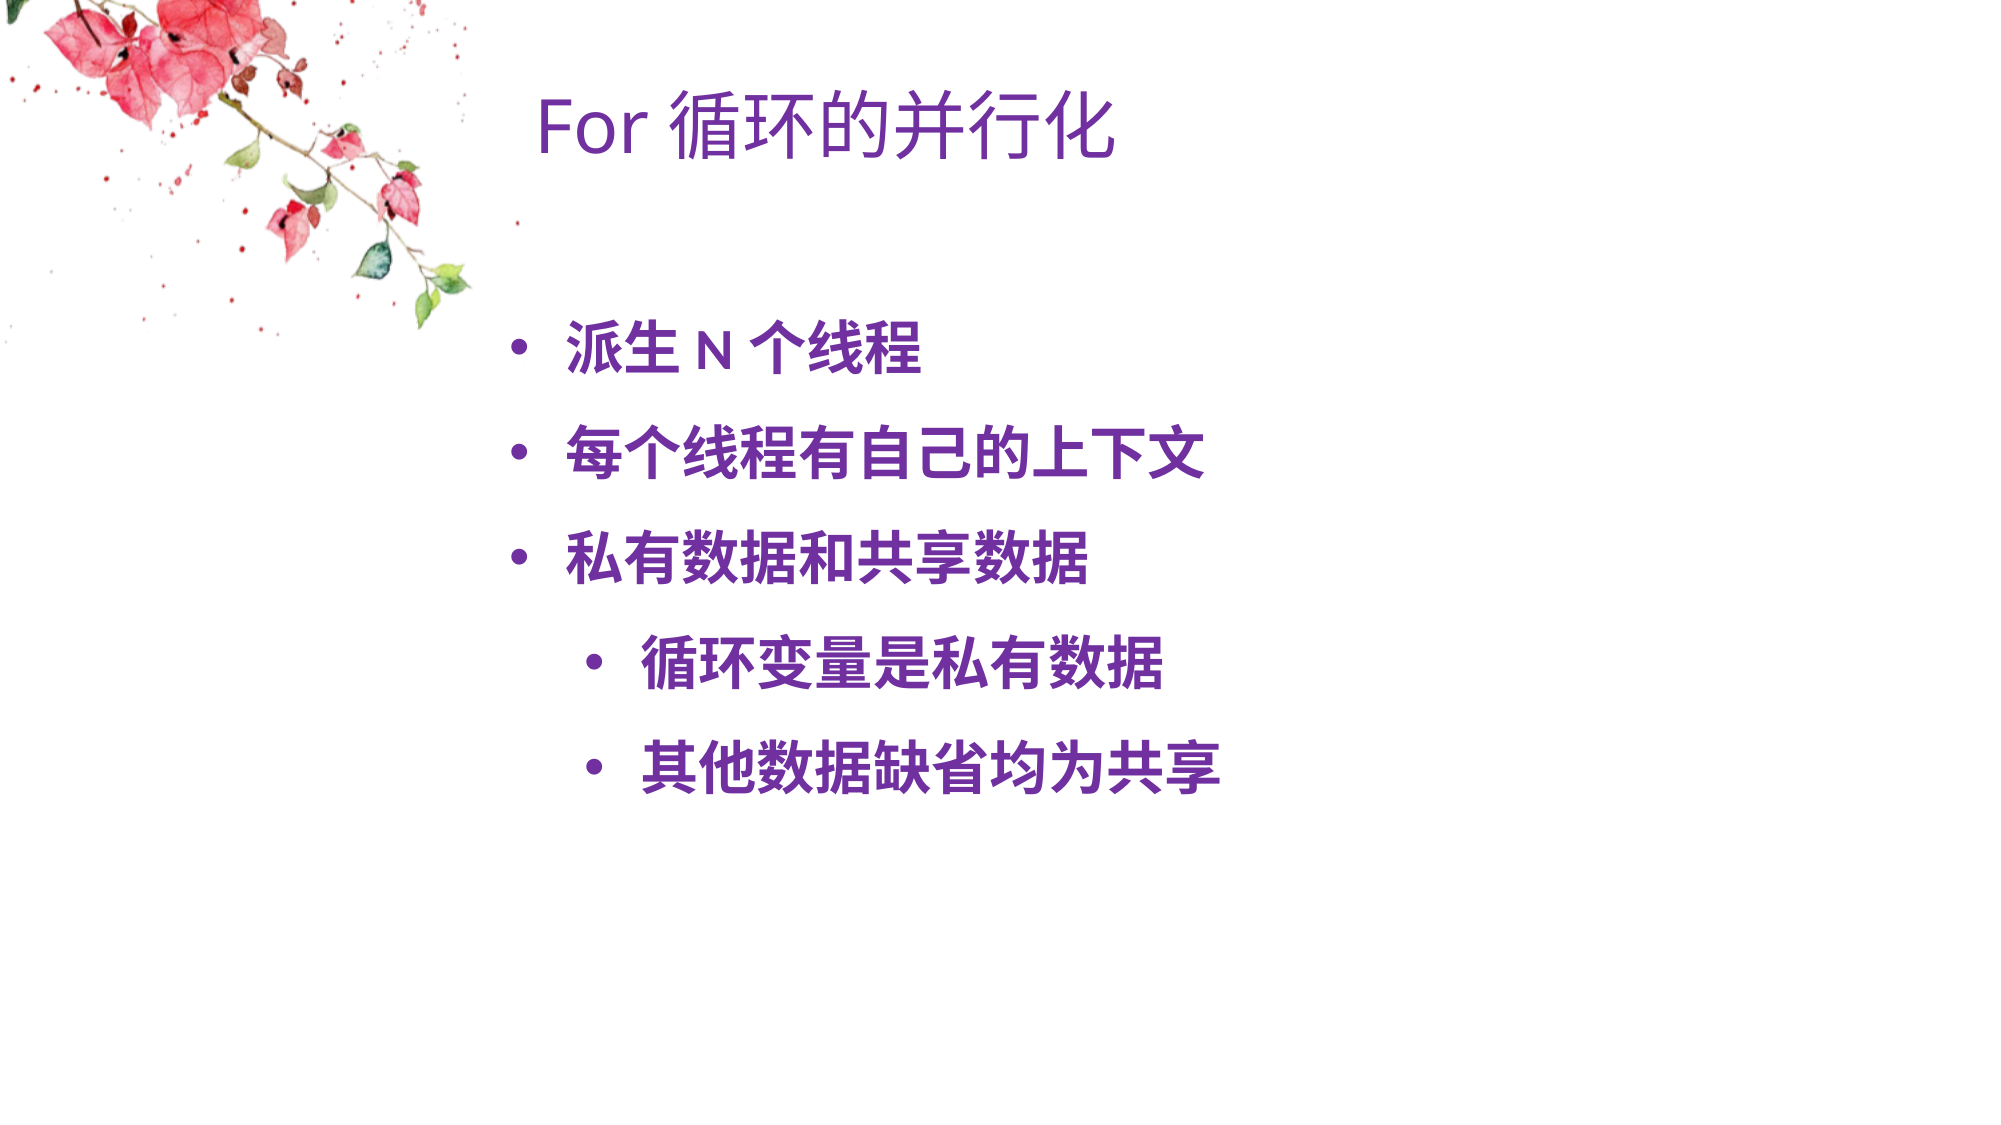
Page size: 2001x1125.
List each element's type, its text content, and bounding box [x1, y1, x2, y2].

picture [0, 0, 525, 378]
text_box 派生N个线程 每个线程有自己的上下文 私有数据和共享数据 循环变量是私有数据 其他数据缺省均为共享 [494, 269, 1815, 864]
title For循环的并行化 [525, 18, 2000, 241]
